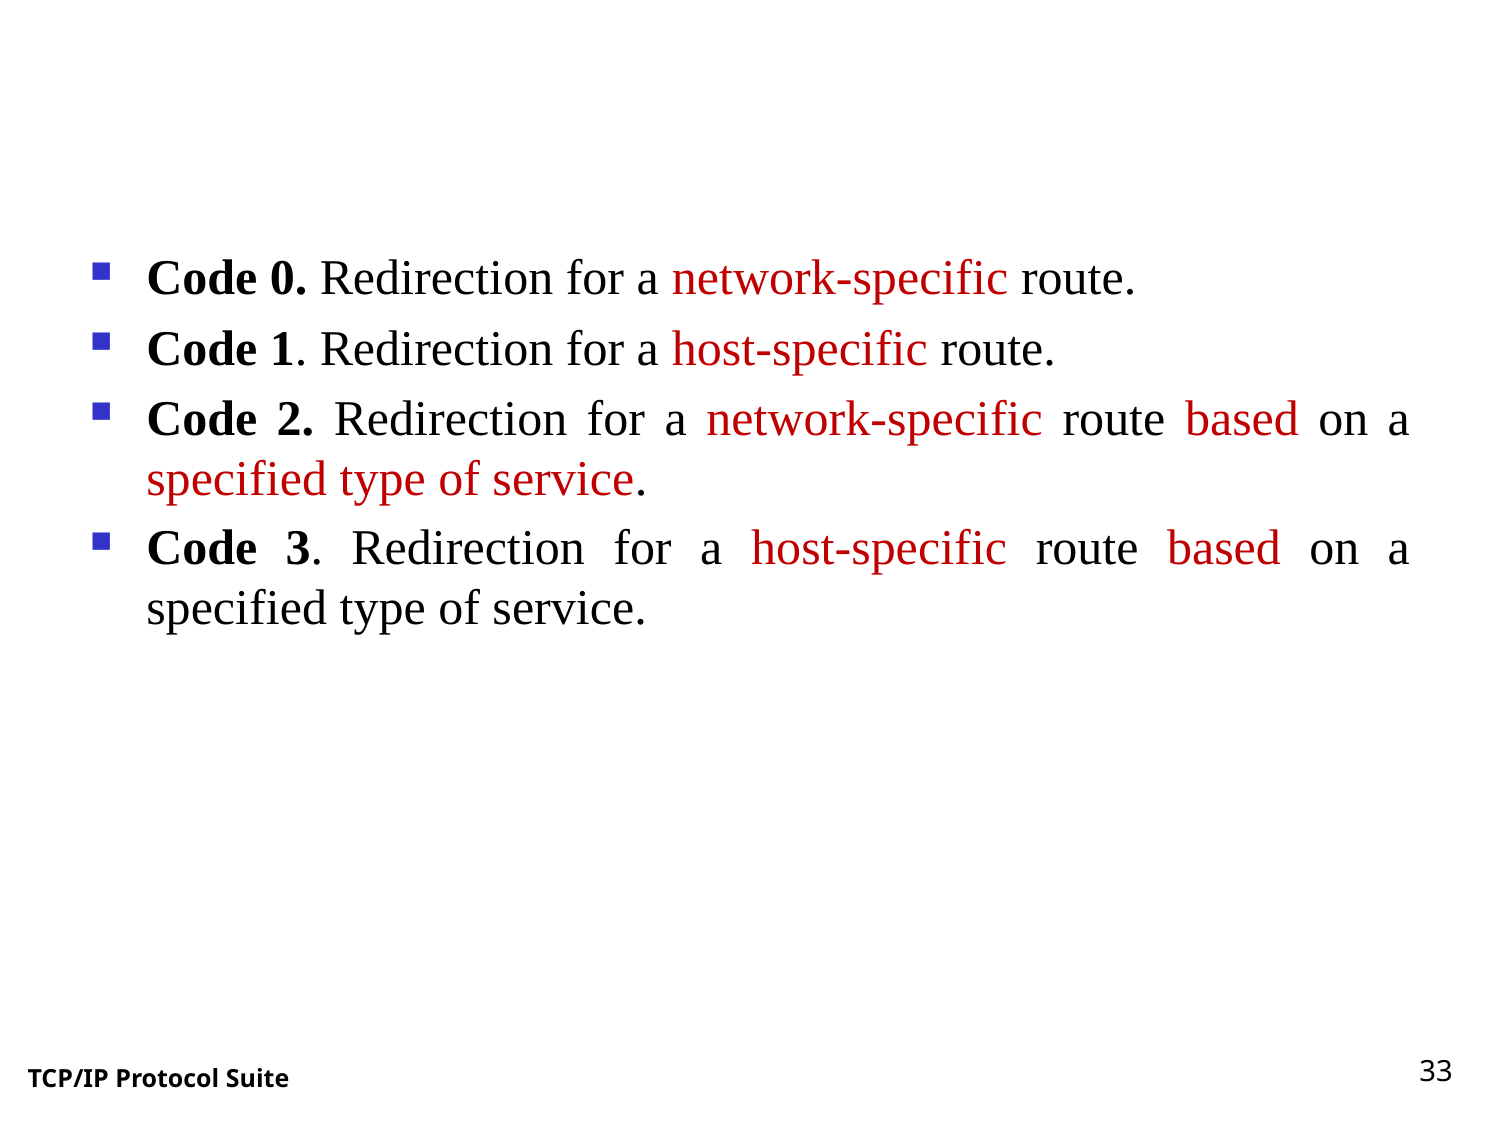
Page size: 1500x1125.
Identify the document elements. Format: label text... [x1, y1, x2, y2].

footer TCP/IP Protocol Suite [12, 1024, 488, 1101]
list Code 0. Redirection for a network-specific route. Code 1. Redirection for a host-specific route. Code 2. Redirection for a network-specific route based on a specified type of service. Code 3. Redirection for a host-specific route based on a specified type of service. [75, 237, 1425, 980]
slide_number 33 [1154, 1023, 1468, 1100]
